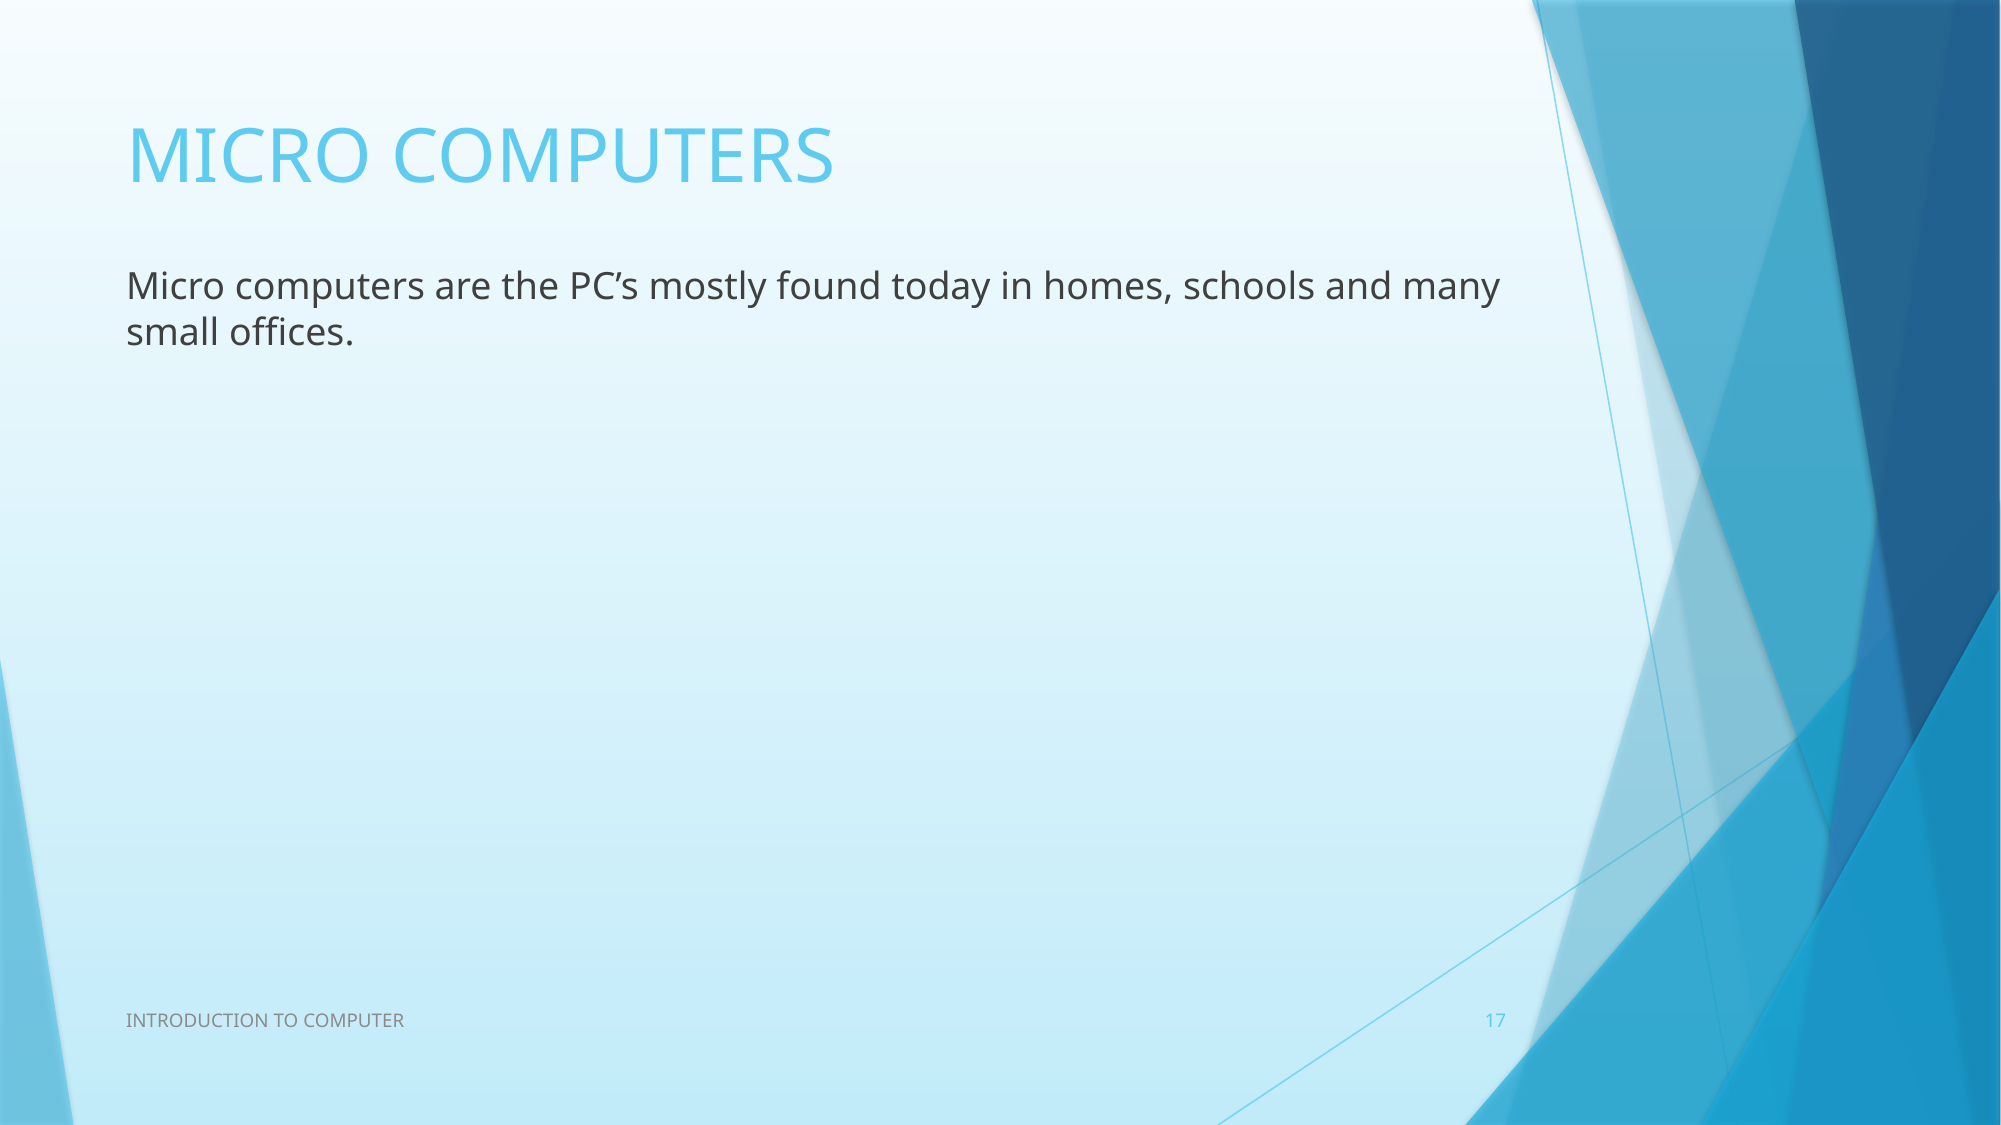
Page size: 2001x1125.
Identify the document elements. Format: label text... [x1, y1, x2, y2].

footer INTRODUCTION TO COMPUTER [111, 991, 1145, 1051]
slide_number 17 [1409, 991, 1522, 1051]
list Micro computers are the PC’s mostly found today in homes, schools and many small offices. [111, 254, 1522, 992]
title MICRO COMPUTERS [111, 99, 1522, 225]
